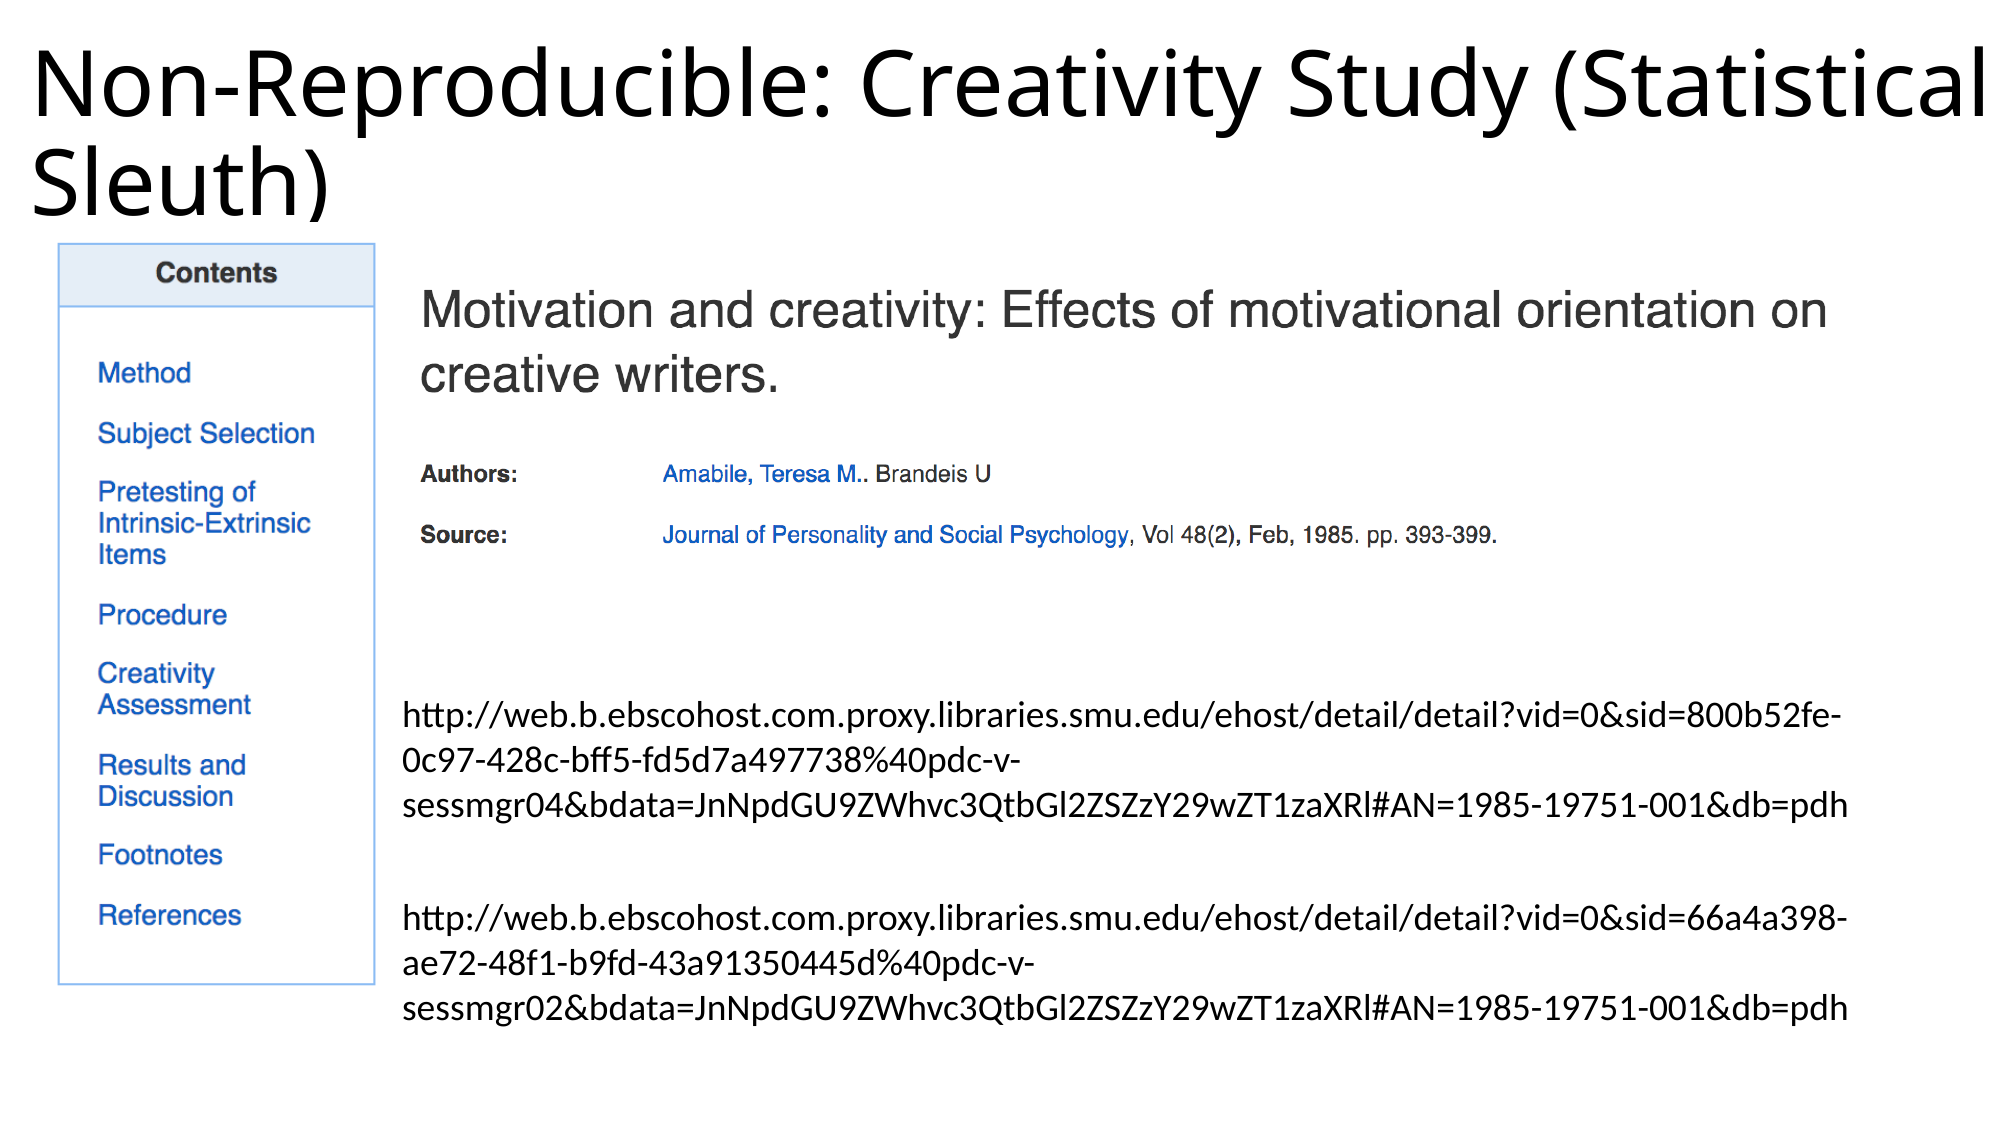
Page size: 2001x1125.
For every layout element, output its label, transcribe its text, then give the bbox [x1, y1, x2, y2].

text_box http://web.b.ebscohost.com.proxy.libraries.smu.edu/ehost/detail/detail?vid=0&sid=800b52fe-0c97-428c-bff5-fd5d7a497738%40pdc-v-sessmgr04&bdata=JnNpdGU9ZWhvc3QtbGl2ZSZzY29wZT1zaXRl#AN=1985-19751-001&db=pdh [388, 682, 1905, 833]
title Non-Reproducible: Creativity Study (Statistical Sleuth) [15, 27, 2000, 245]
text_box http://web.b.ebscohost.com.proxy.libraries.smu.edu/ehost/detail/detail?vid=0&sid=66a4a398-ae72-48f1-b9fd-43a91350445d%40pdc-v-sessmgr02&bdata=JnNpdGU9ZWhvc3QtbGl2ZSZzY29wZT1zaXRl#AN=1985-19751-001&db=pdh [387, 885, 1905, 1035]
picture [43, 222, 1853, 1003]
